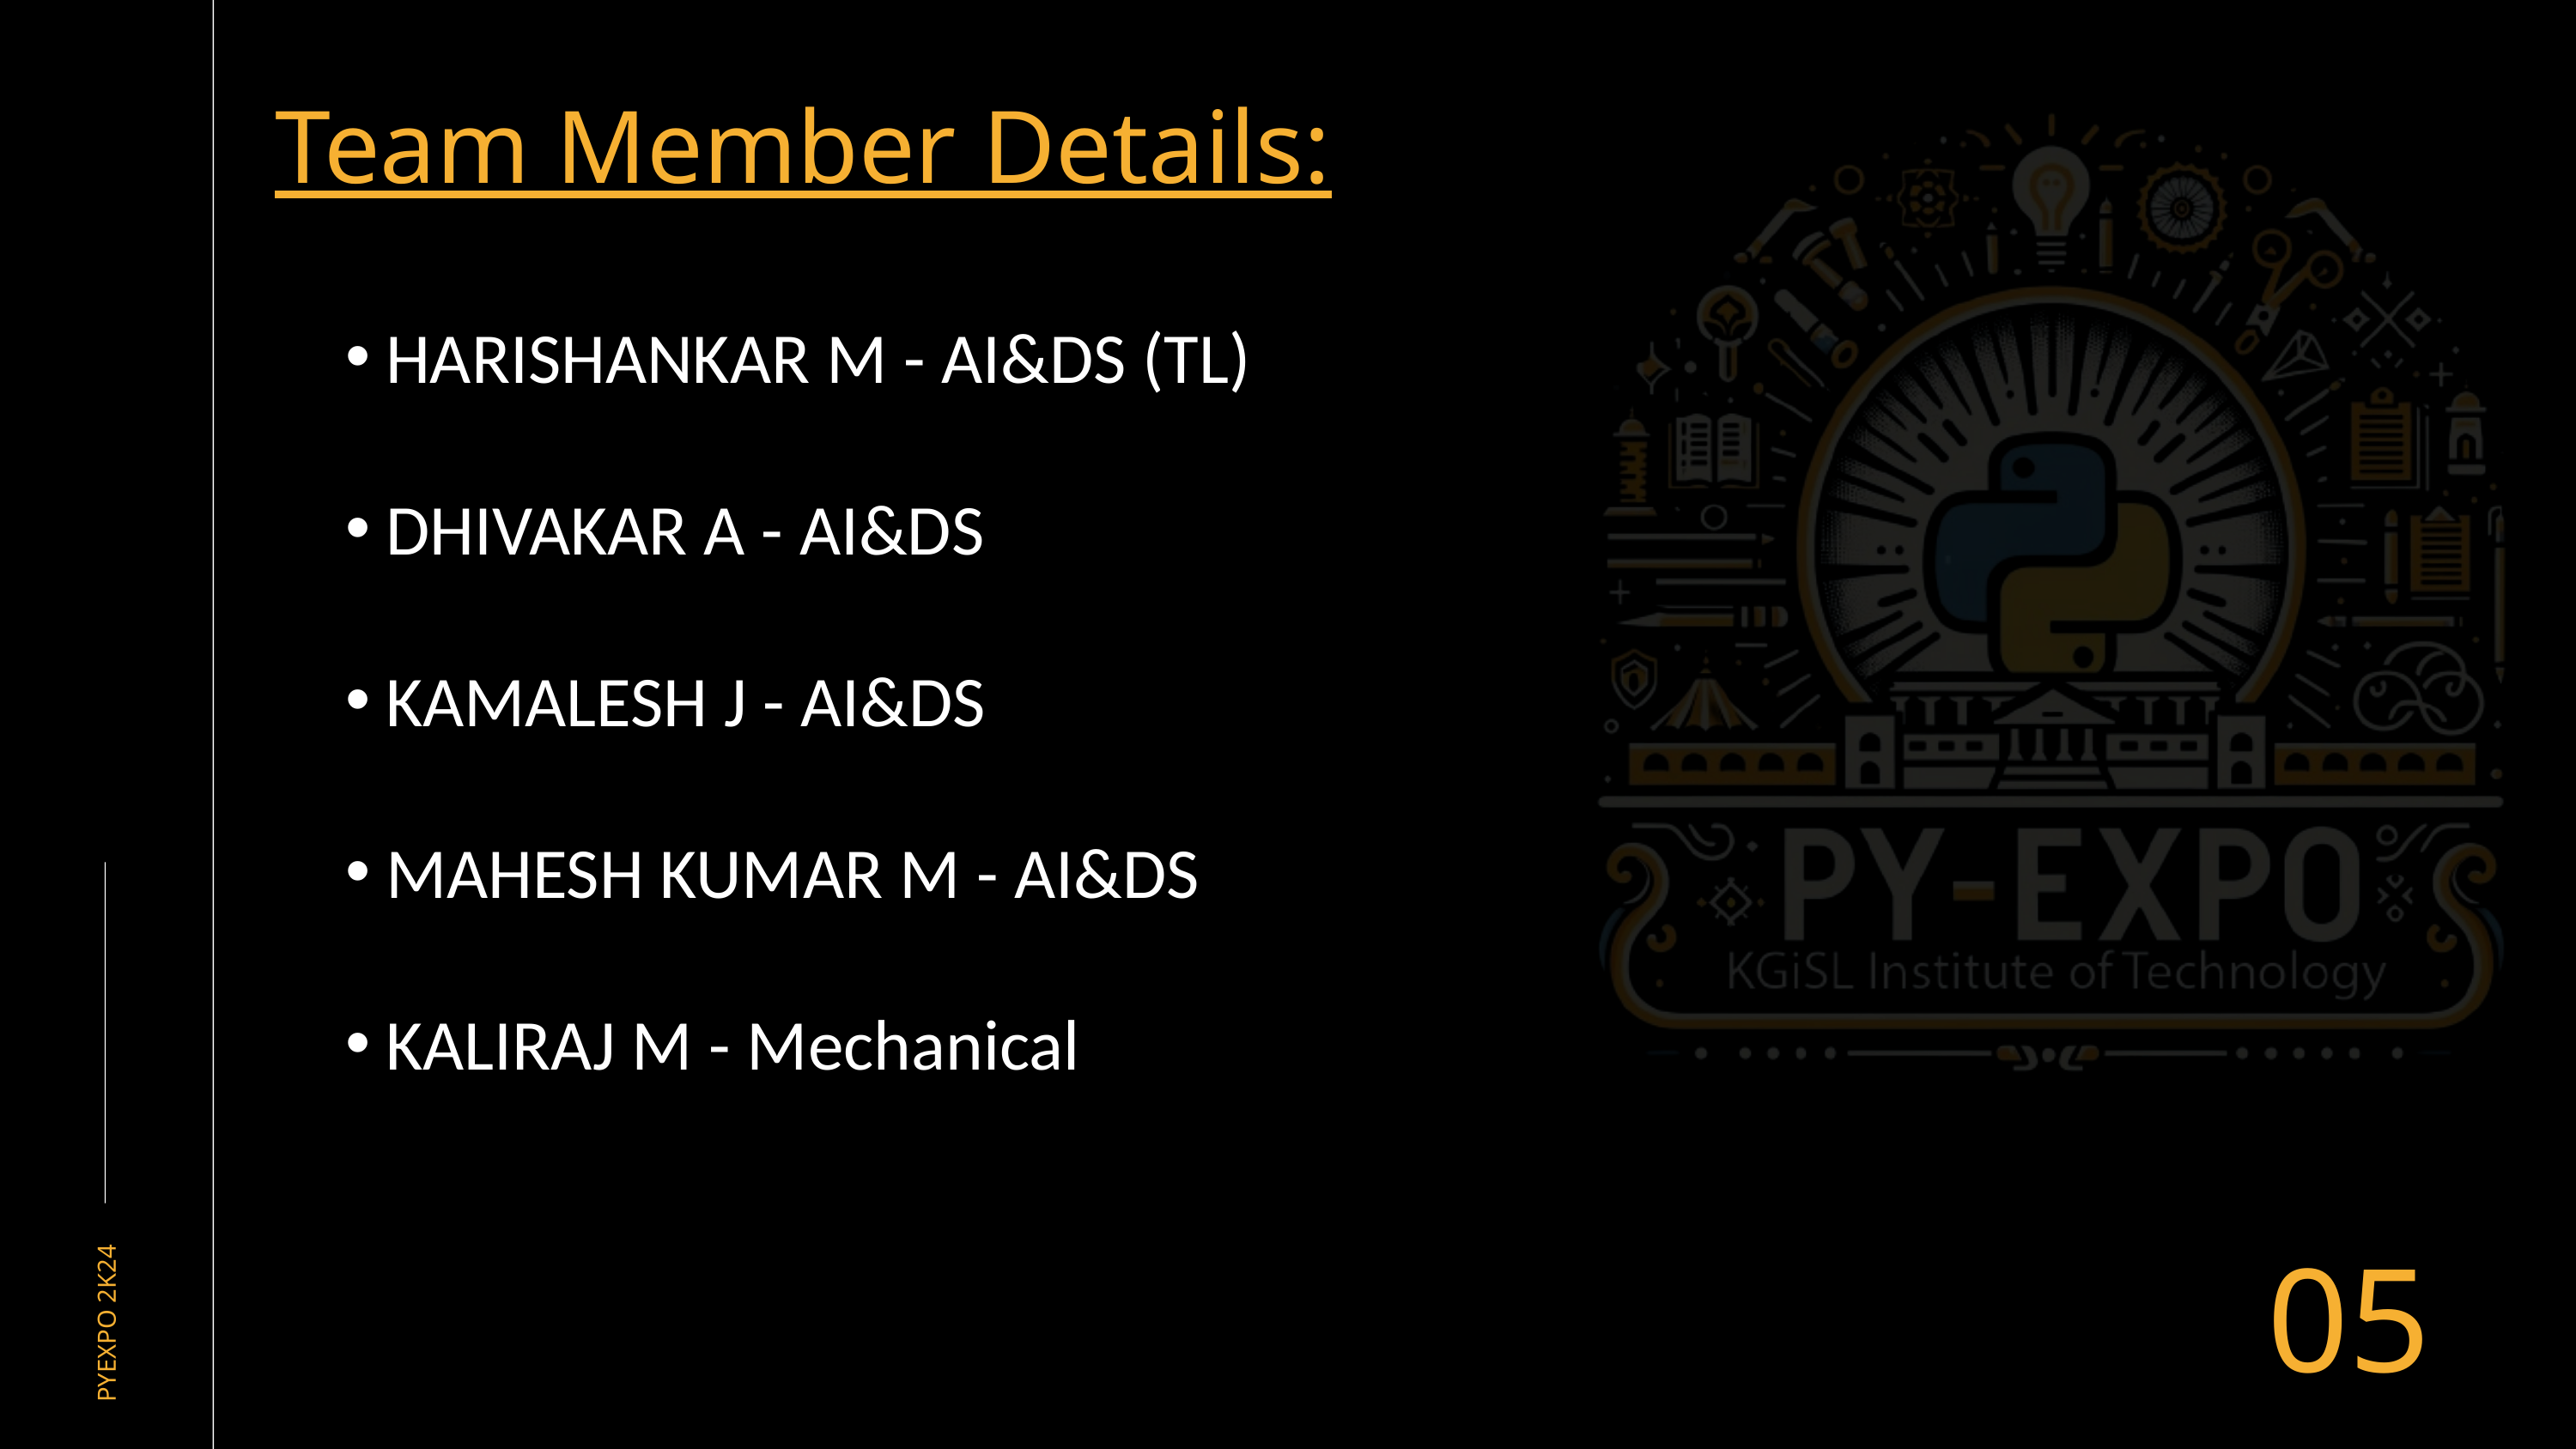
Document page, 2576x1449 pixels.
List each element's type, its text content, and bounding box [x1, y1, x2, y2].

text_box PYEXPO 2K24 [85, 1185, 121, 1403]
text_box 05 [2267, 1234, 2574, 1402]
text_box HARISHANKAR M - AI&DS (TL) DHIVAKAR A - AI&DS KAMALESH J - AI&DS MAHESH KUMAR M - AI&DS KALIRAJ M - Mechanical [332, 306, 1812, 1349]
text_box [1534, 84, 2555, 1095]
text_box Team Member Details: [275, 84, 1534, 203]
